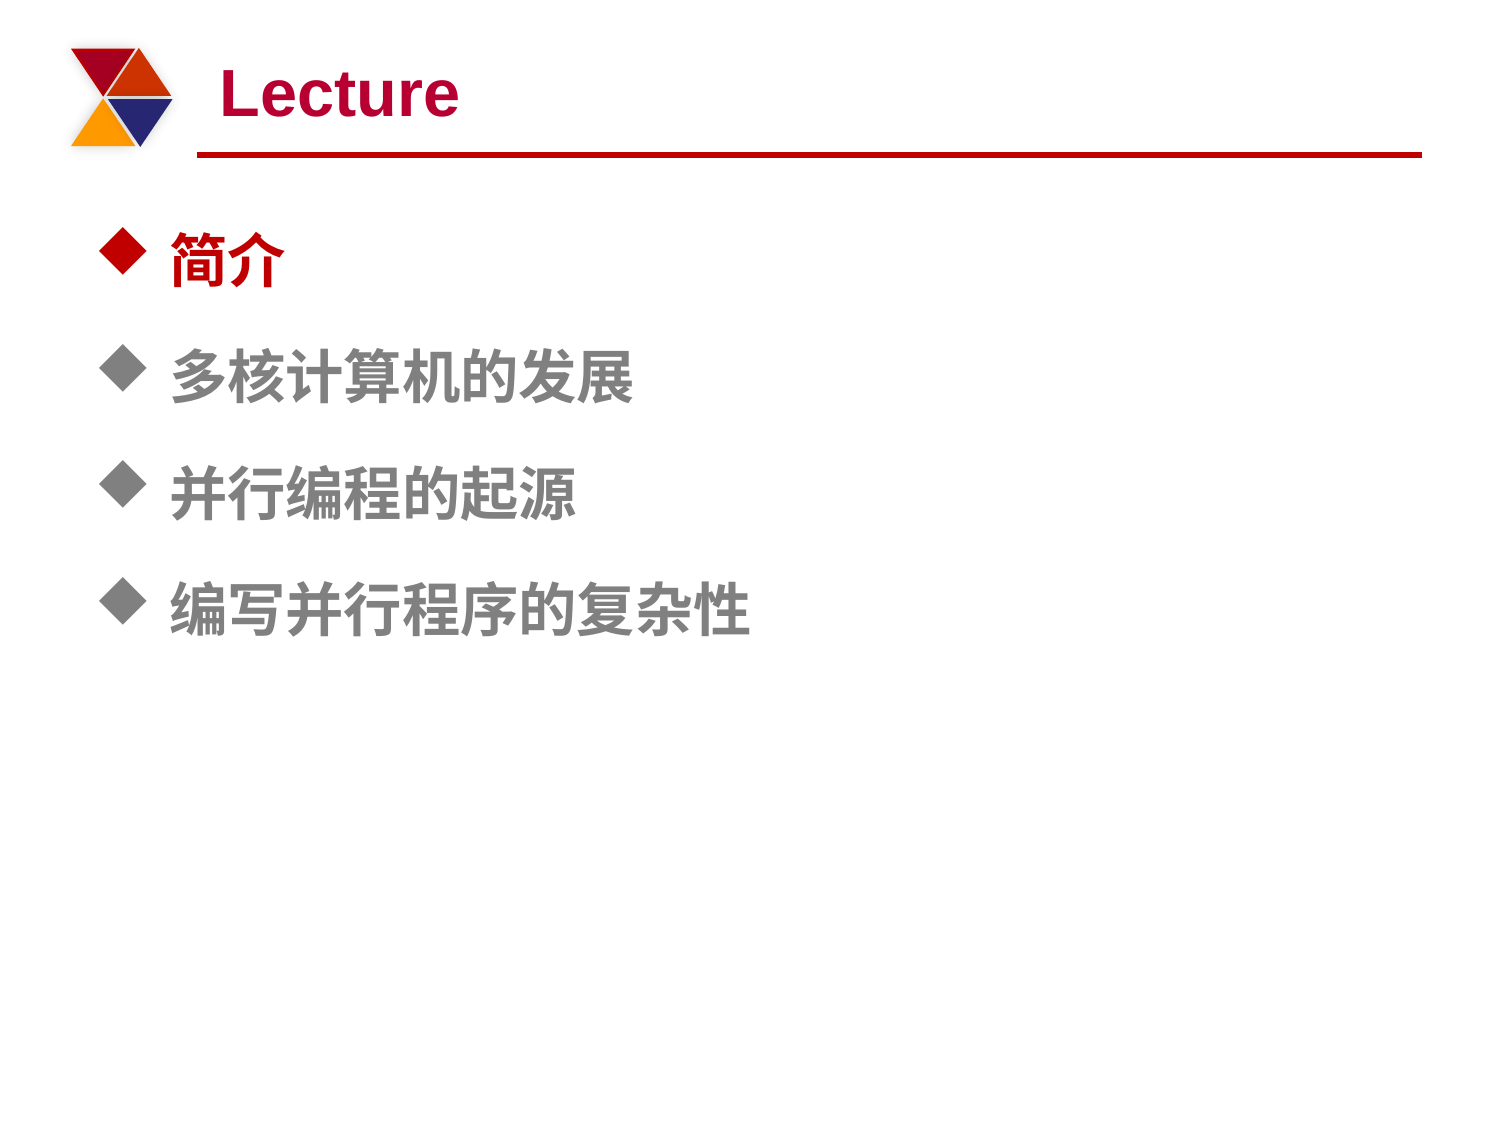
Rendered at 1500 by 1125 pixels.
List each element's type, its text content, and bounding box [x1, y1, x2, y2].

title Lecture [204, 36, 1405, 137]
list 简介 多核计算机的发展 并行编程的起源 编写并行程序的复杂性 [79, 181, 1422, 1075]
